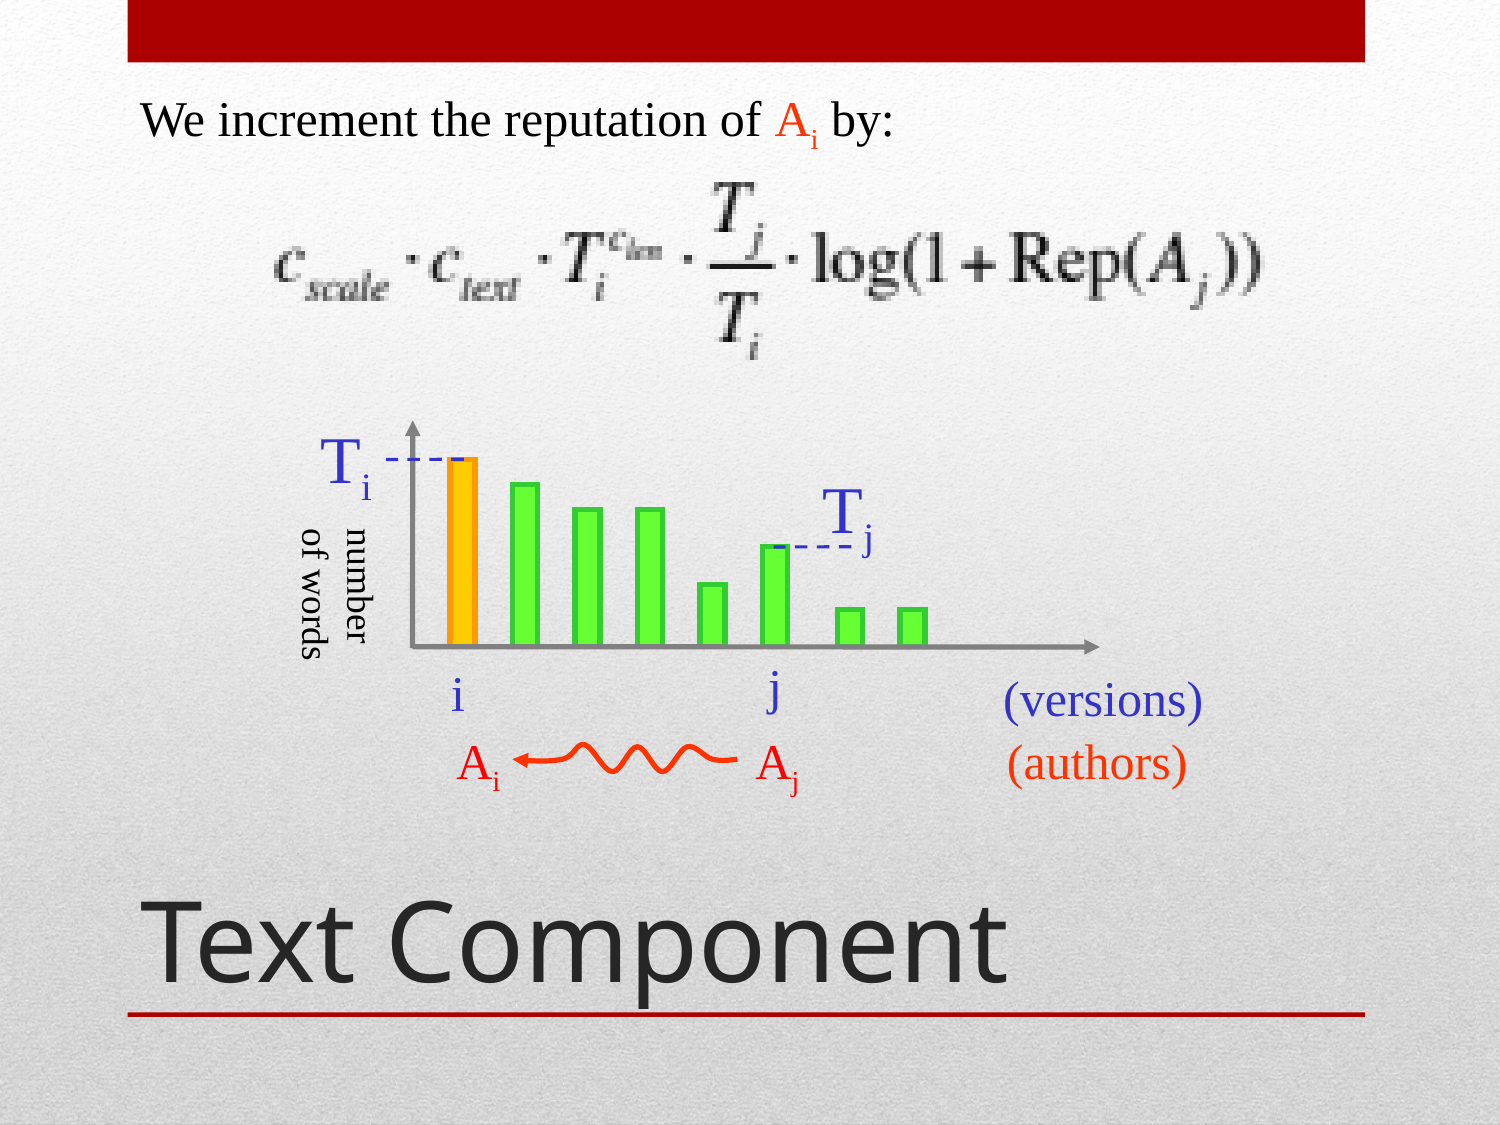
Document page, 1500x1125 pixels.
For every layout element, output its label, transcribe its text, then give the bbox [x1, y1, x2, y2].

text_box [575, 509, 600, 646]
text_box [265, 159, 1271, 366]
text_box Ti [305, 409, 387, 516]
text_box [762, 546, 788, 646]
text_box [900, 609, 925, 646]
text_box number of words [294, 521, 400, 684]
text_box [450, 459, 475, 646]
text_box i [436, 654, 480, 730]
text_box Ai [441, 721, 516, 806]
text_box (authors)‏ [992, 721, 1203, 798]
text_box [699, 584, 725, 646]
text_box [512, 484, 538, 646]
text_box [837, 609, 863, 646]
text_box [637, 509, 663, 646]
text_box Tj [807, 459, 906, 566]
text_box [406, 420, 419, 459]
text_box [798, 640, 1100, 654]
text_box (versions)‏ [988, 659, 1219, 735]
list We increment the reputation of Ai by: [125, 112, 1363, 204]
text_box j [753, 646, 798, 721]
text_box Aj [740, 721, 815, 806]
title Text Component [125, 750, 1238, 1013]
text_box [512, 744, 738, 772]
